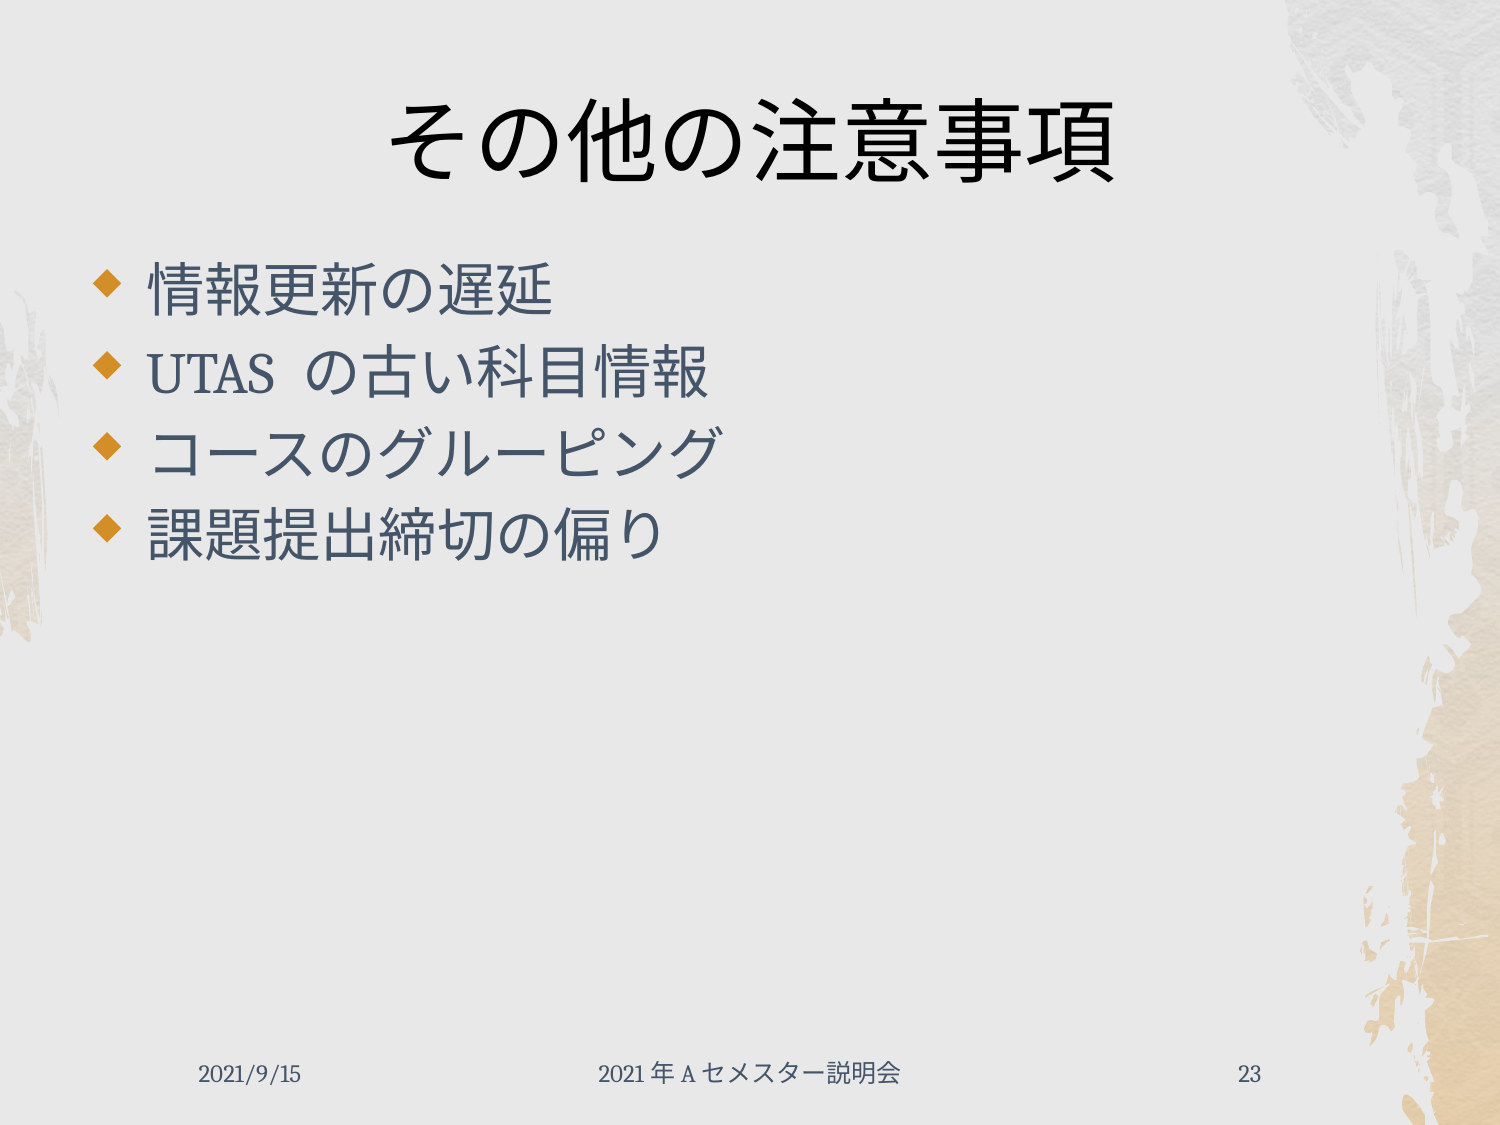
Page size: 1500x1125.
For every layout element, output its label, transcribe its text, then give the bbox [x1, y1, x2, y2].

slide_number 23 [1074, 1042, 1425, 1103]
title その他の注意事項 [75, 45, 1425, 233]
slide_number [75, 1042, 425, 1103]
footer 2021年Aセメスター説明会 [512, 1042, 988, 1103]
list 情報更新の遅延 UTAS の古い科目情報 コースのグルーピング 課題提出締切の偏り [75, 246, 1425, 989]
